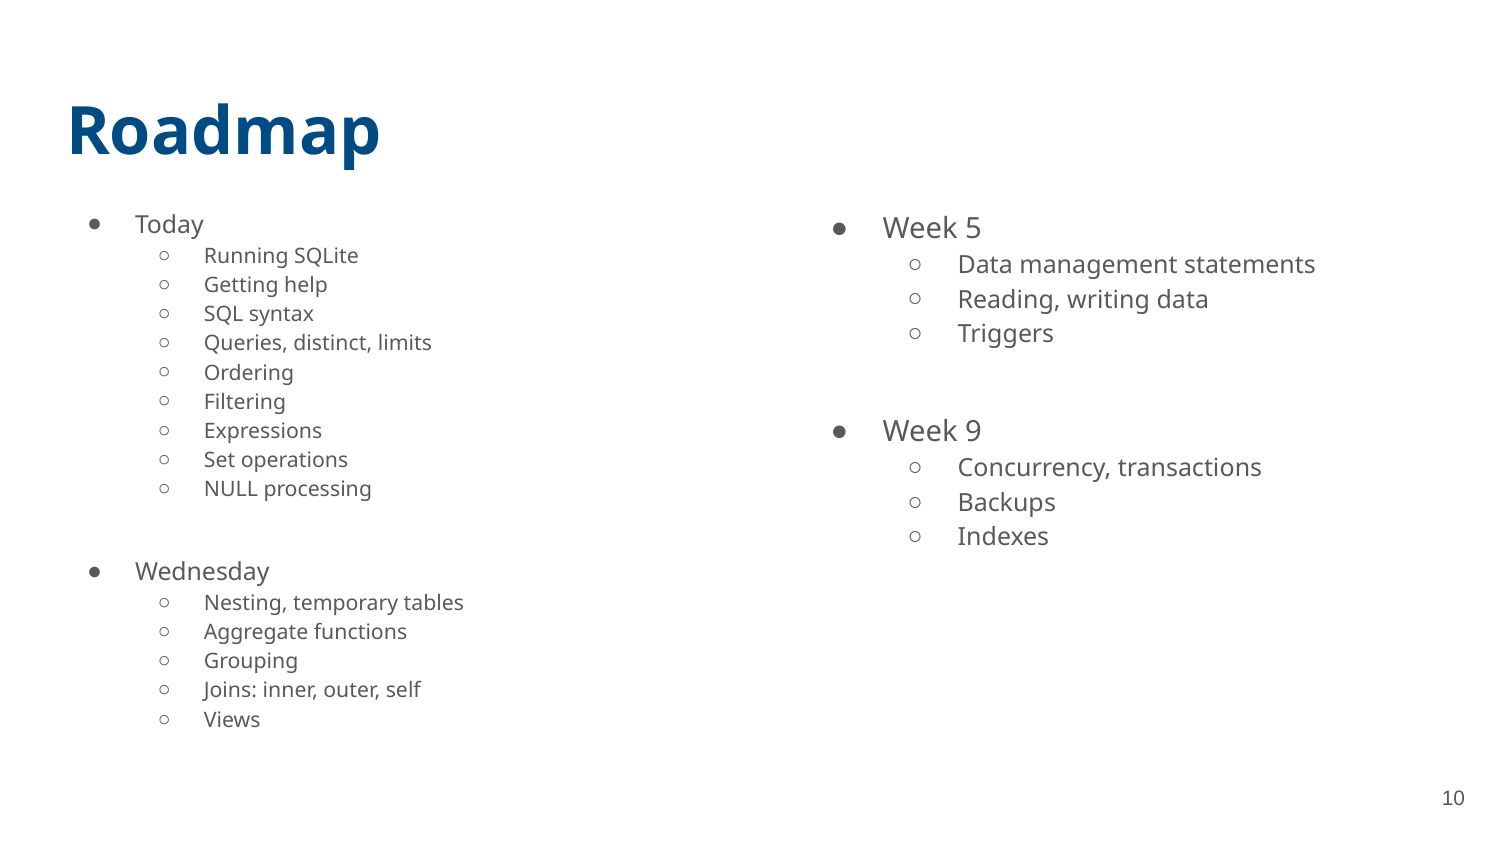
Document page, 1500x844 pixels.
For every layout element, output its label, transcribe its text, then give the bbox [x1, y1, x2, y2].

title Roadmap [51, 72, 1449, 167]
slide_number 10 [1389, 764, 1480, 830]
list Today Running SQLite Getting help SQL syntax Queries, distinct, limits Ordering Filtering Expressions Set operations NULL processing Wednesday Nesting, temporary tables Aggregate functions Grouping Joins: inner, outer, self Views [51, 189, 708, 750]
list Week 5 Data management statements Reading, writing data Triggers Week 9 Concurrency, transactions Backups Indexes [792, 189, 1449, 750]
